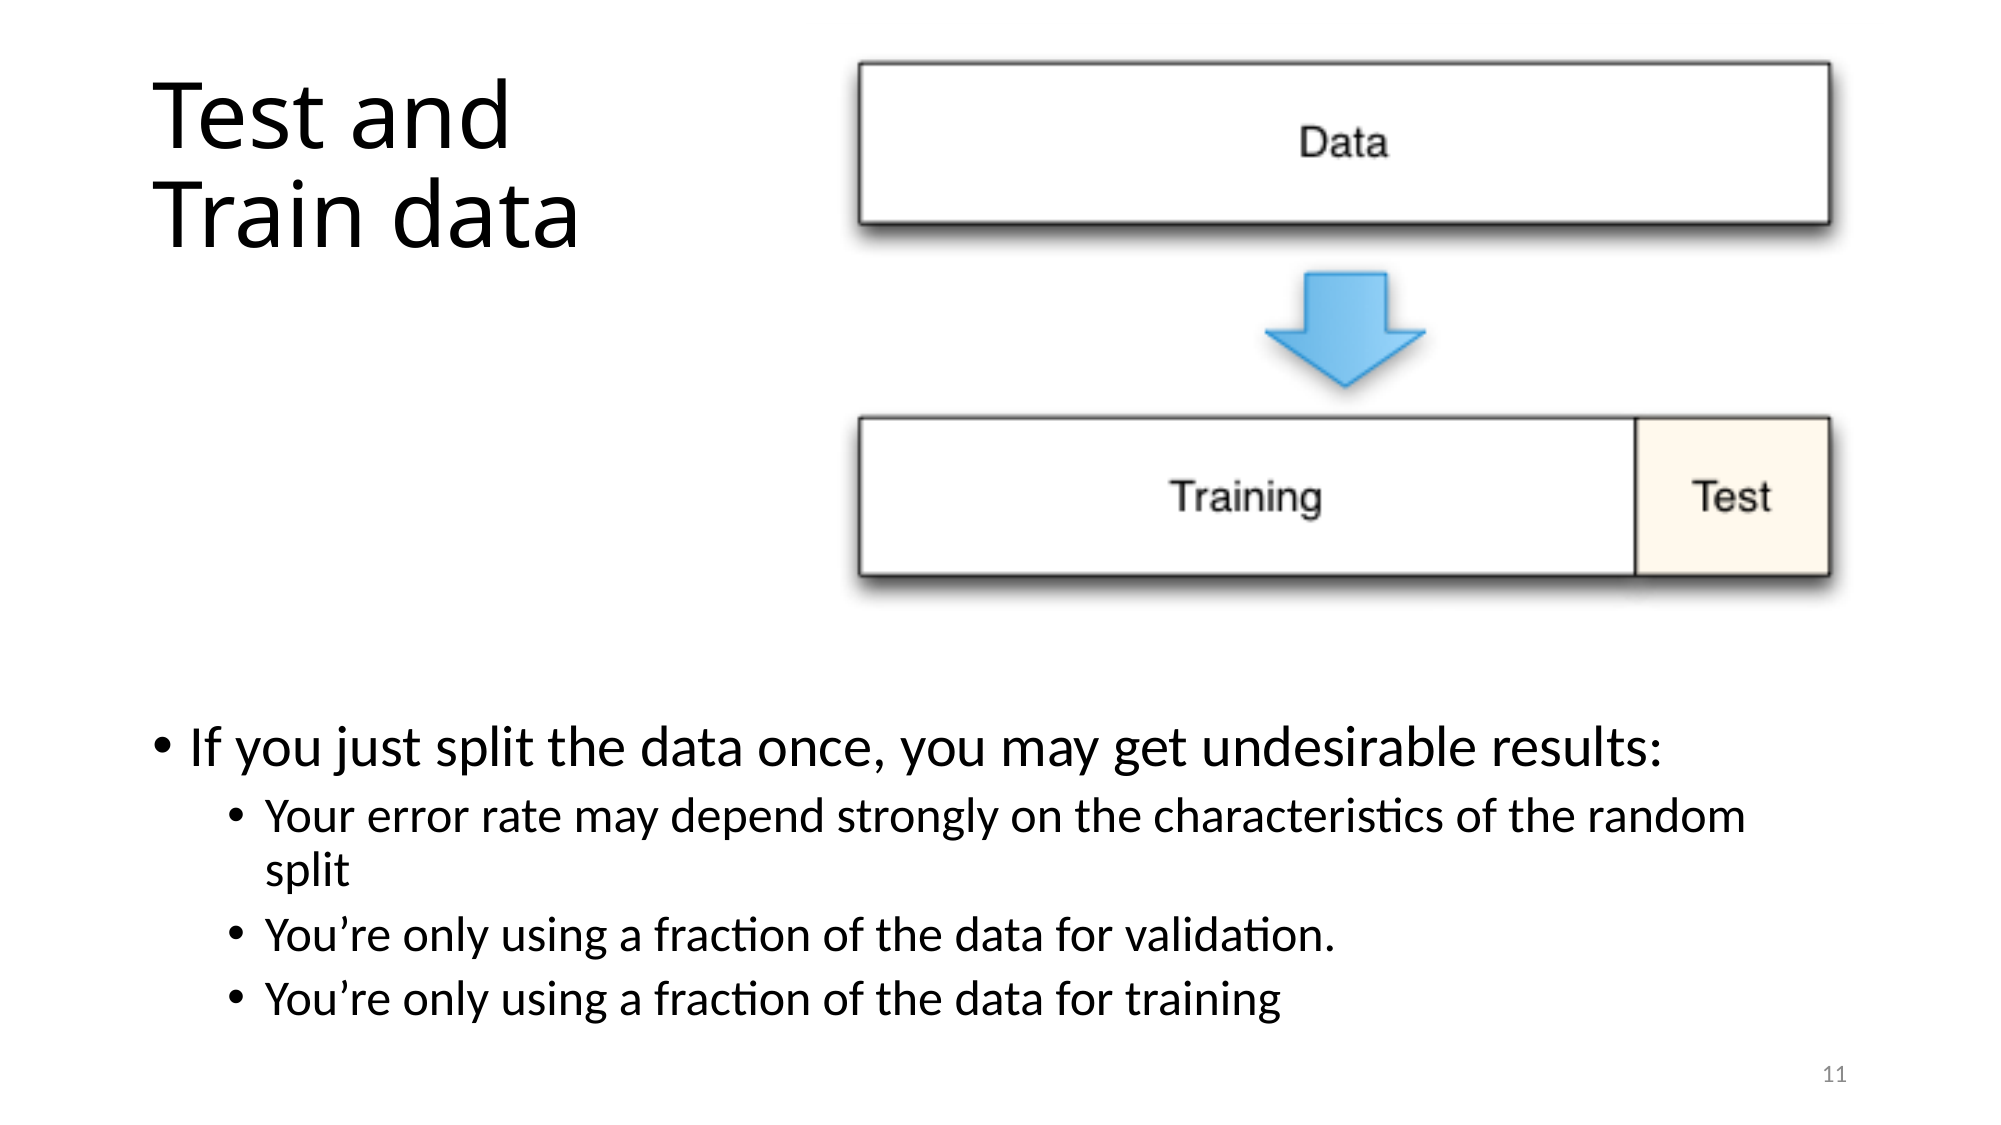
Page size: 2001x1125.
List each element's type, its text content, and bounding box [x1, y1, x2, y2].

picture [806, 22, 1884, 611]
title Test and Train data [137, 59, 806, 278]
list If you just split the data once, you may get undesirable results: Your error rate may depend strongly on the characteristics of the random split You’re only using a fraction of the data for validation. You’re only using a fraction of the data for training [137, 709, 1821, 1099]
slide_number 11 [1412, 1042, 1863, 1103]
